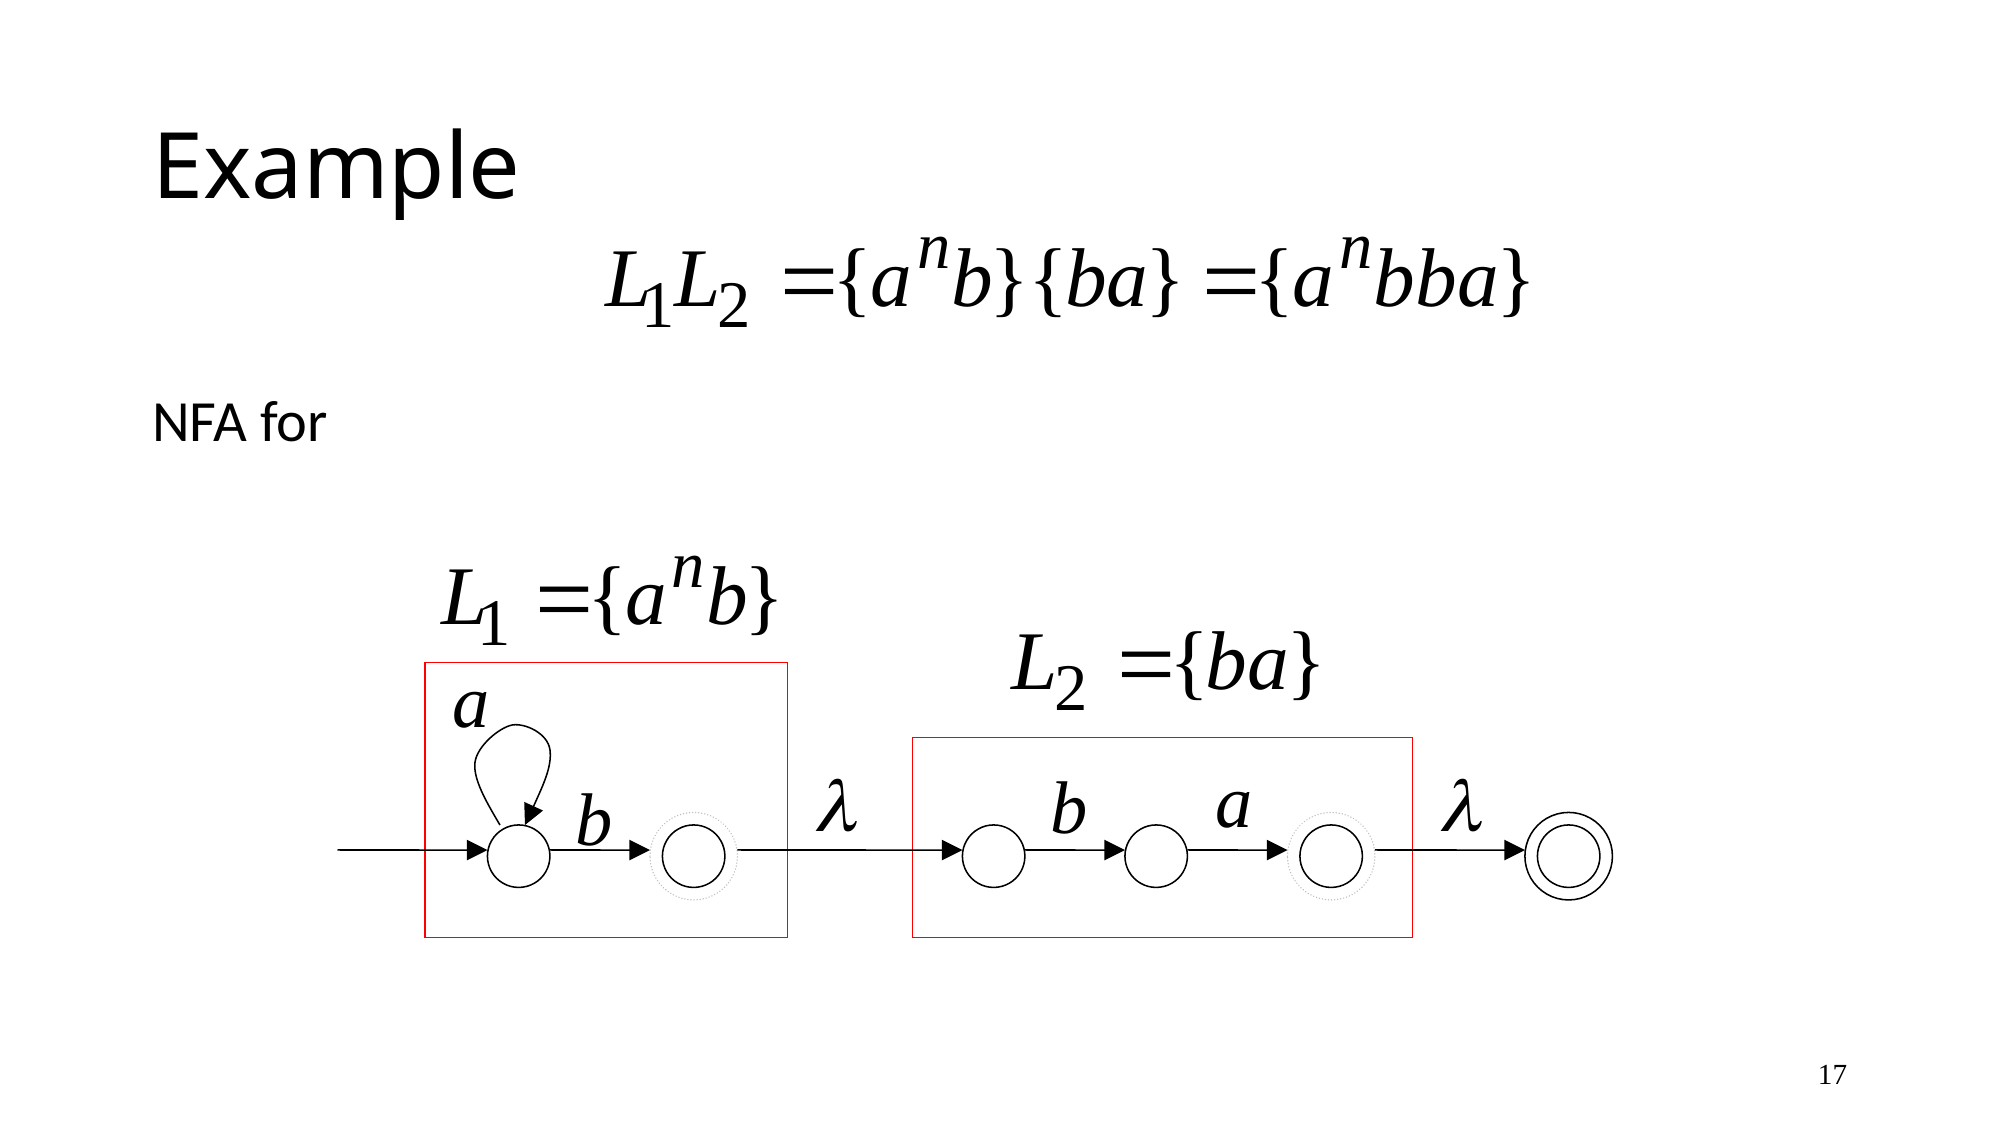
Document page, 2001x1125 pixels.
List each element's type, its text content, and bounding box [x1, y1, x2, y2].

text_box [1124, 824, 1188, 888]
list NFA for [137, 299, 1863, 1014]
text_box [424, 851, 788, 938]
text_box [1006, 620, 1323, 715]
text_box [449, 687, 494, 734]
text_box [574, 787, 617, 852]
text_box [737, 774, 963, 850]
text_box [599, 212, 1534, 332]
text_box [962, 824, 1025, 888]
title Example [137, 59, 1863, 278]
text_box [487, 825, 550, 888]
text_box [424, 662, 788, 849]
text_box [1024, 839, 1125, 861]
text_box [617, 839, 650, 861]
text_box [649, 812, 738, 900]
text_box [1187, 839, 1288, 861]
text_box [474, 724, 551, 826]
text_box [436, 531, 781, 650]
text_box [912, 737, 1413, 849]
text_box [337, 839, 488, 861]
text_box [912, 851, 1413, 938]
text_box [1287, 812, 1374, 900]
slide_number 17 [1412, 1042, 1863, 1103]
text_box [1049, 774, 1092, 840]
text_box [1212, 787, 1256, 834]
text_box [1374, 774, 1613, 900]
